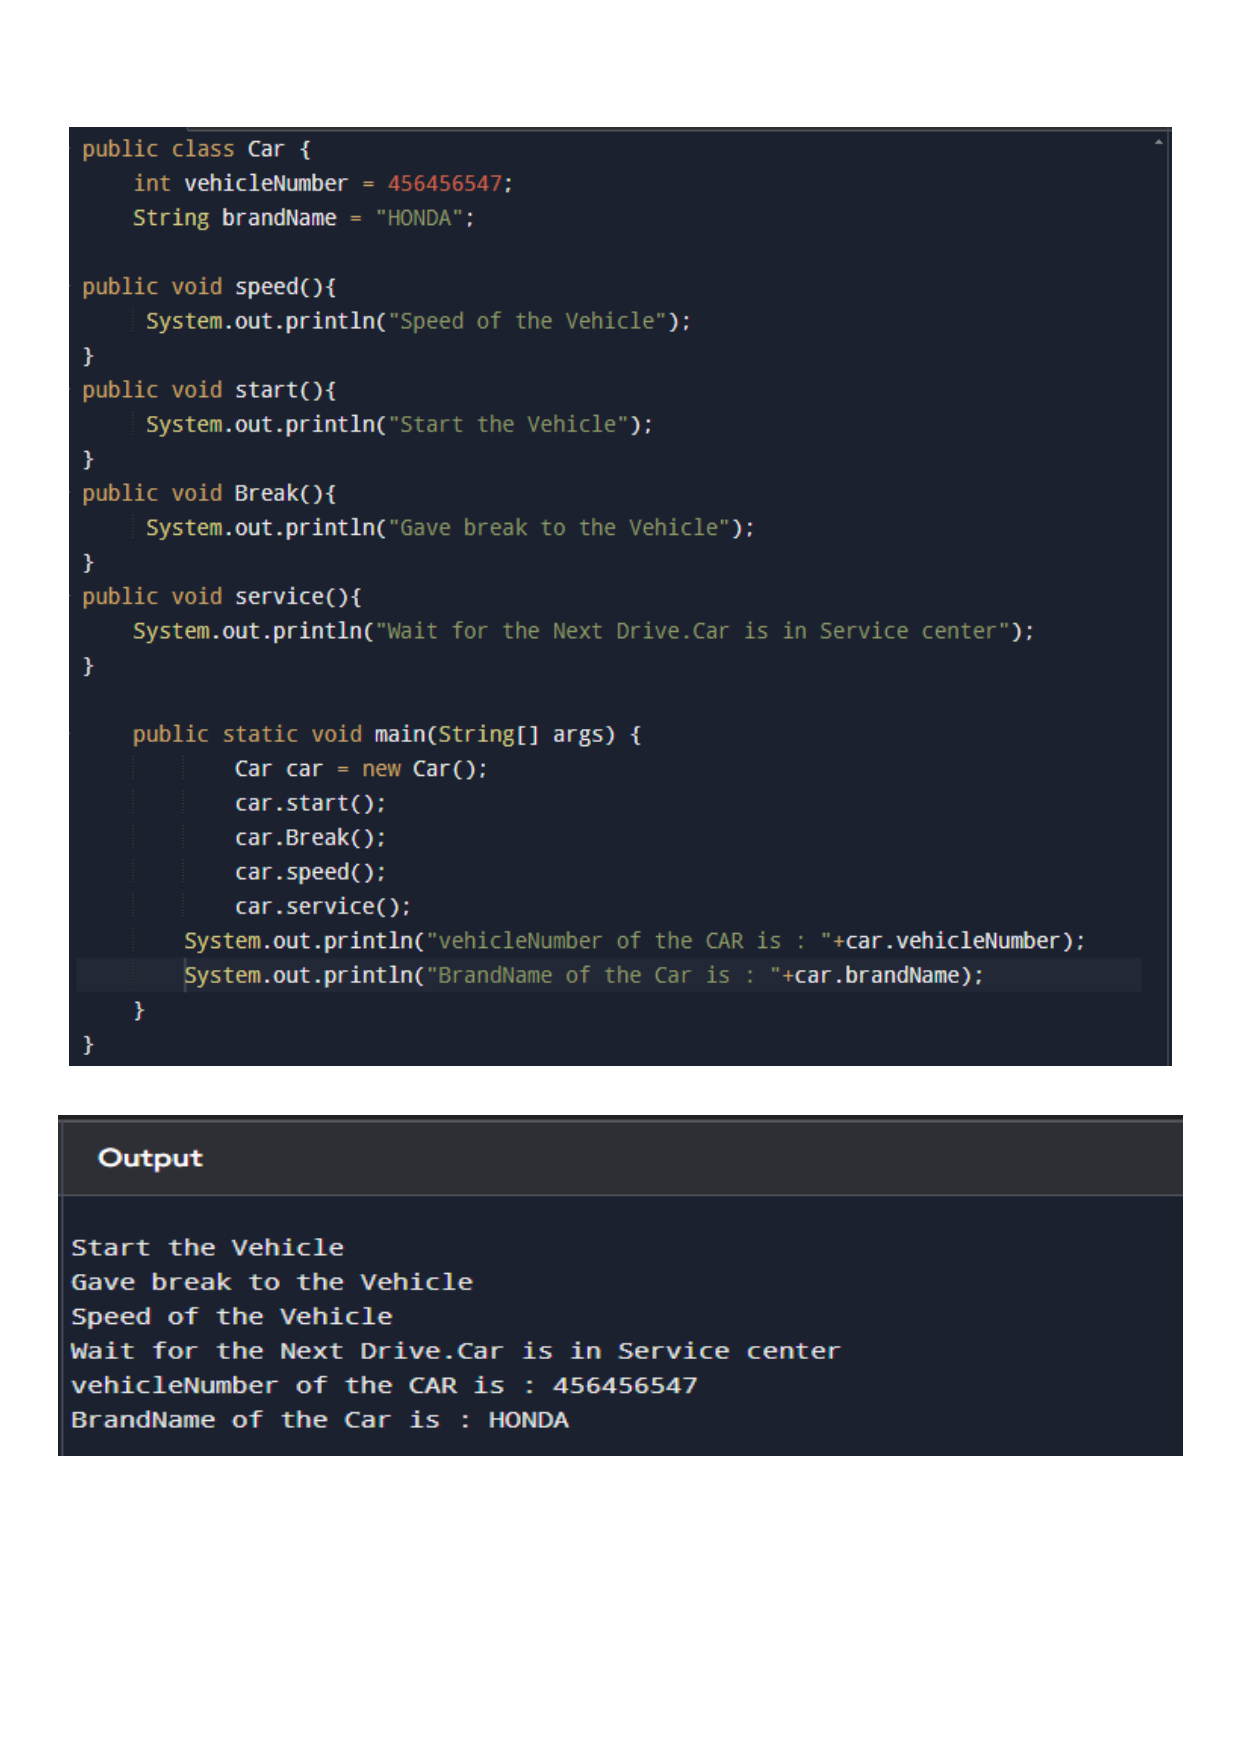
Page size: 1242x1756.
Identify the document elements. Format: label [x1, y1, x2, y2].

picture [68, 127, 1172, 1066]
picture [58, 1114, 1183, 1456]
